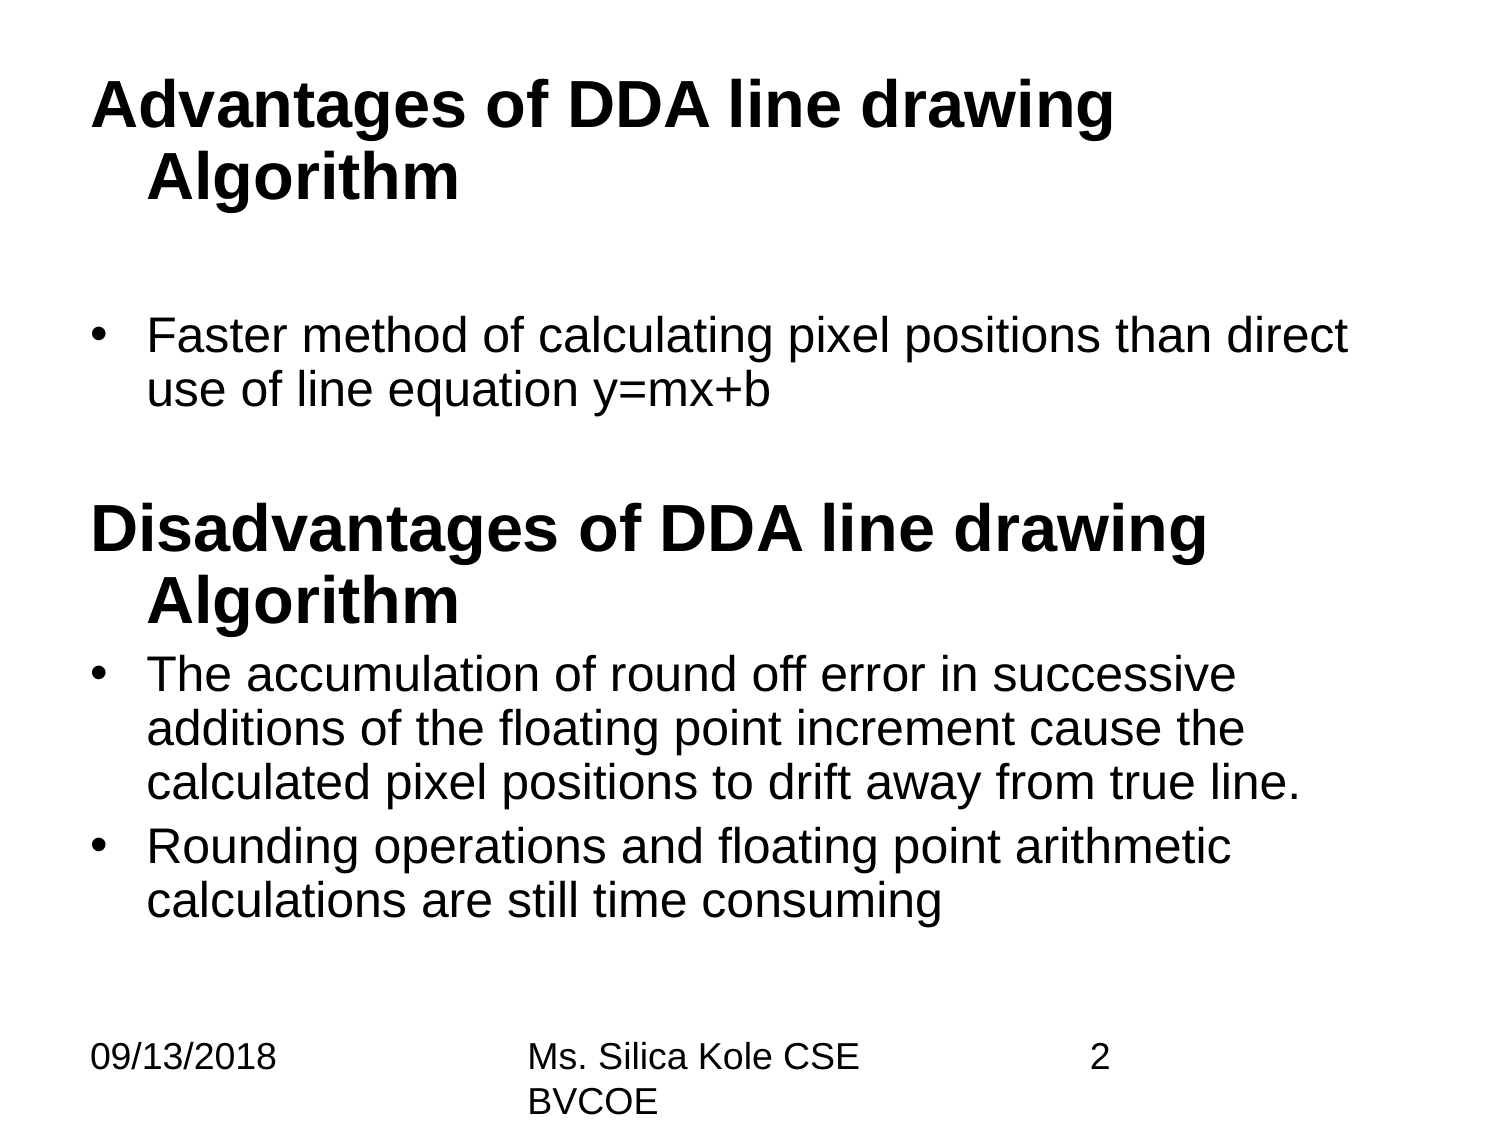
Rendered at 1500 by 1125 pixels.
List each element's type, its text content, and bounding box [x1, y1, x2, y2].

slide_number ‹#› [1074, 1024, 1425, 1103]
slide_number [75, 1024, 425, 1103]
list Advantages of DDA line drawing Algorithm Faster method of calculating pixel positions than direct use of line equation y=mx+b Disadvantages of DDA line drawing Algorithm The accumulation of round off error in successive additions of the floating point increment cause the calculated pixel positions to drift away from true line. Rounding operations and floating point arithmetic calculations are still time consuming [75, 62, 1425, 1005]
footer Ms. Silica Kole CSE BVCOE [512, 1024, 988, 1103]
